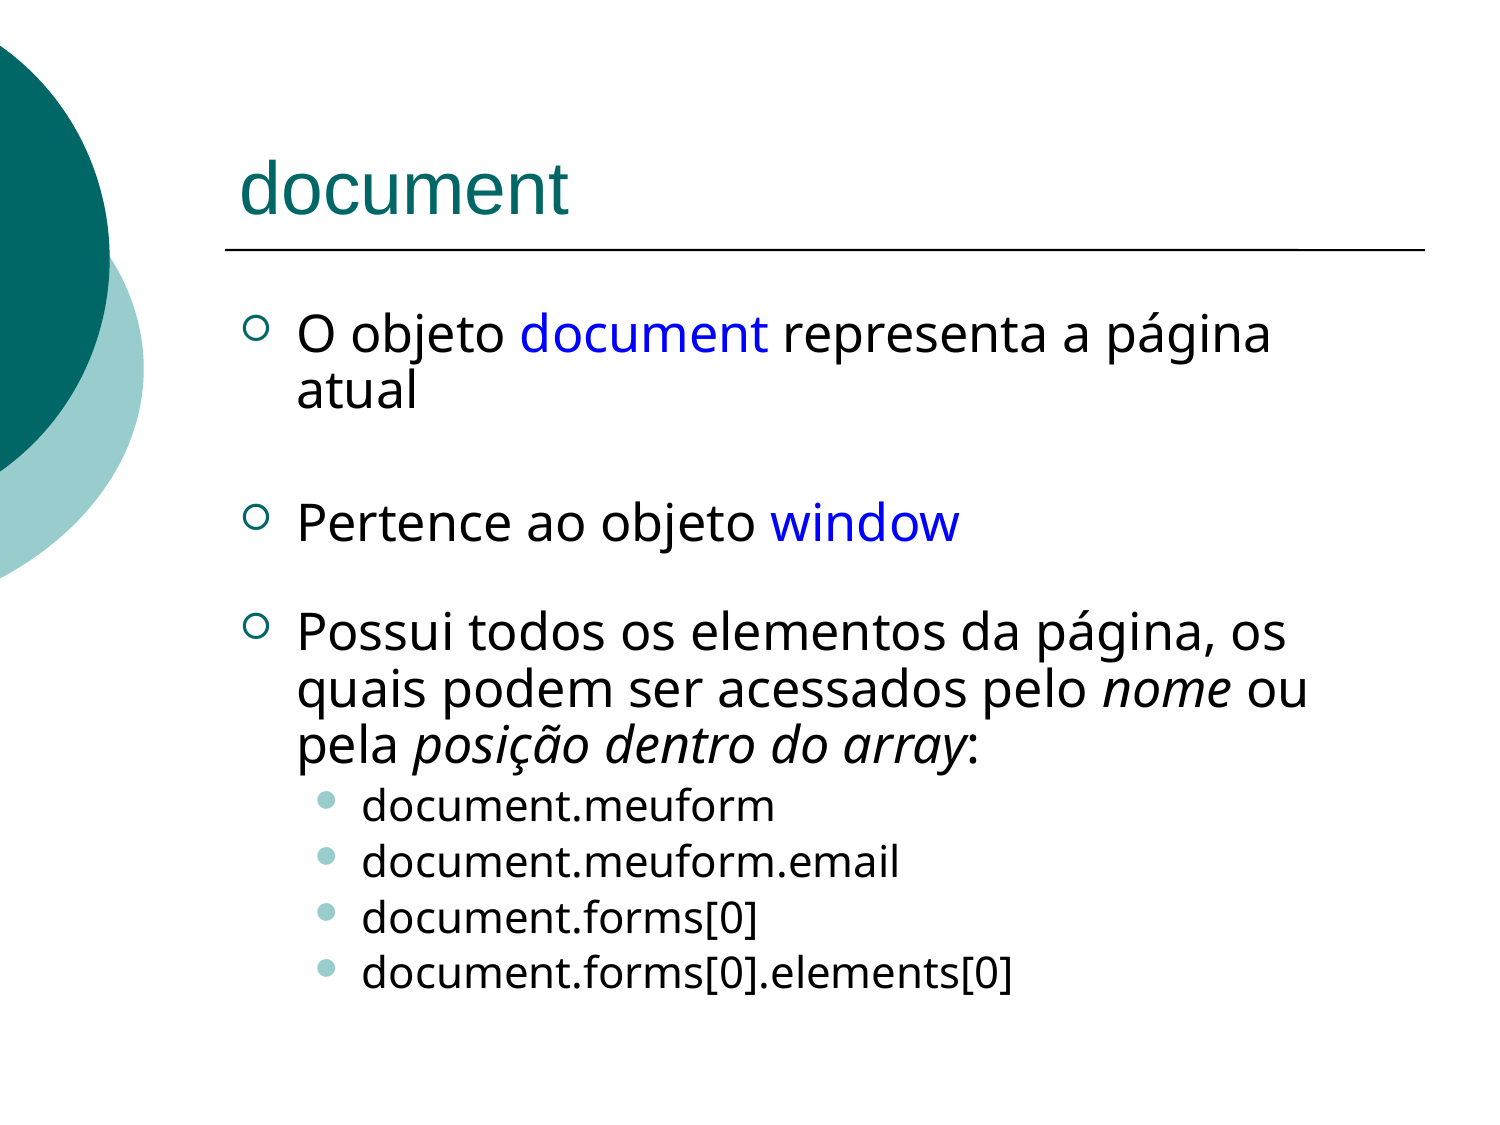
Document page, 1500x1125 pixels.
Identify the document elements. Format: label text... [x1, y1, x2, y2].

title document [224, 49, 1425, 237]
list O objeto document representa a página atual Pertence ao objeto window Possui todos os elementos da página, os quais podem ser acessados pelo nome ou pela posição dentro do array: document.meuform document.meuform.email document.forms[0] document.forms[0].elements[0] [224, 299, 1425, 1071]
